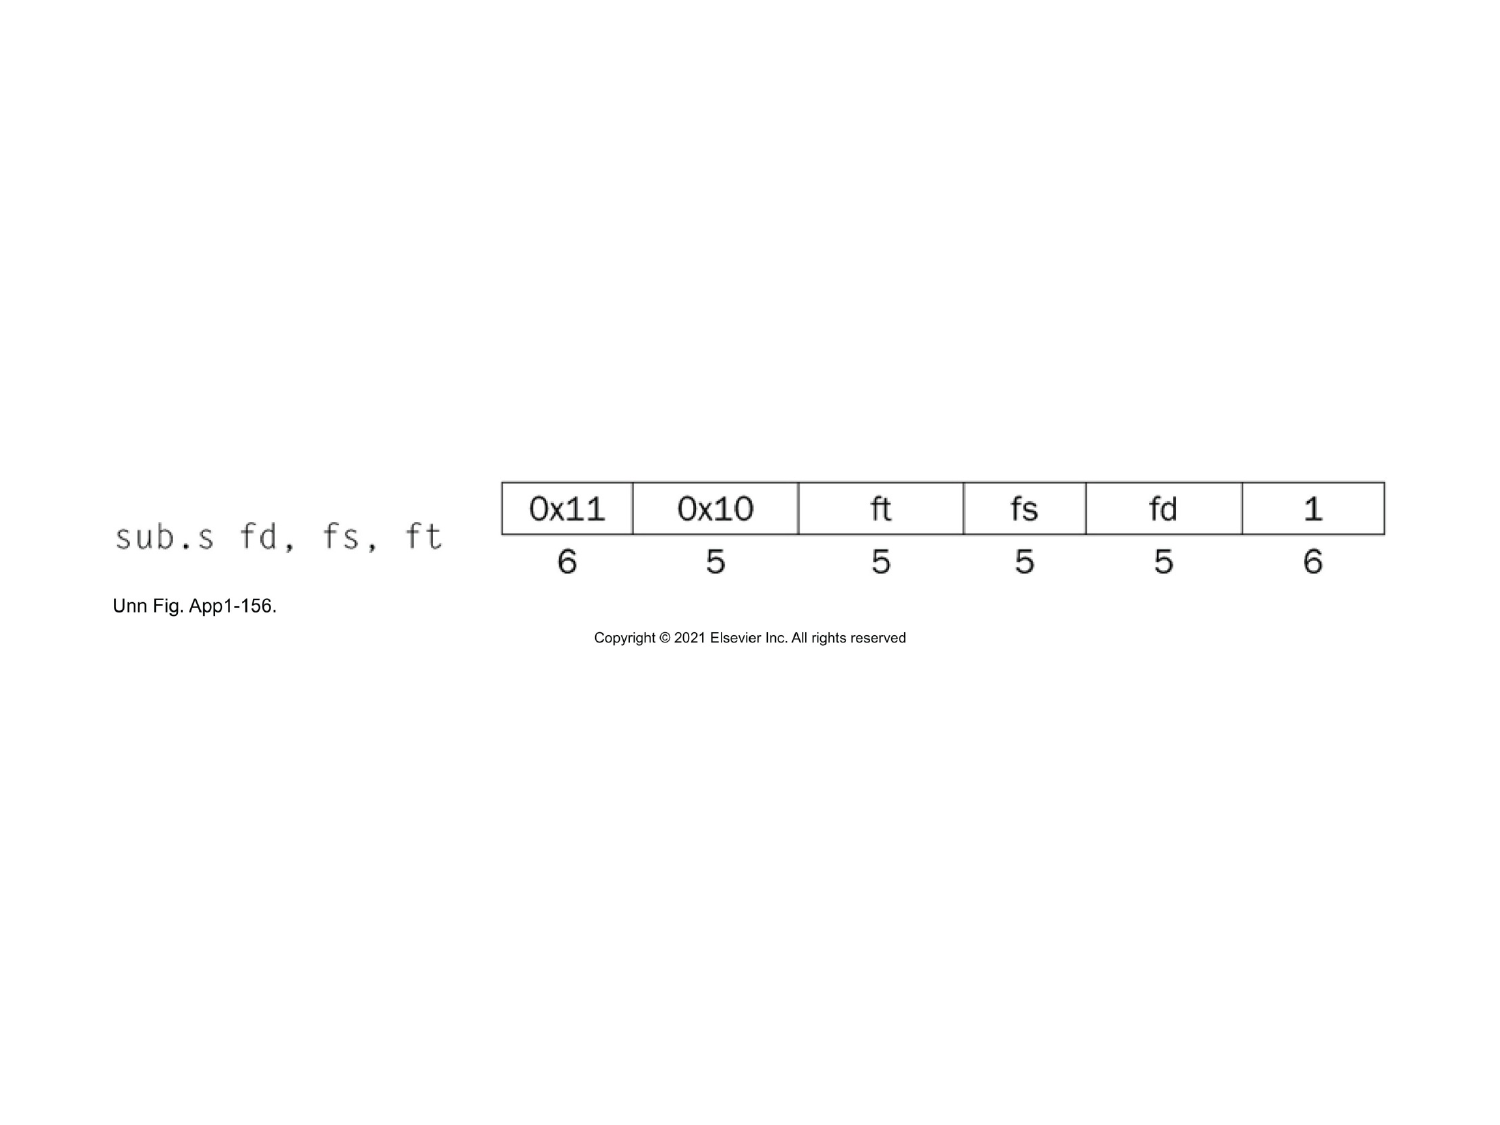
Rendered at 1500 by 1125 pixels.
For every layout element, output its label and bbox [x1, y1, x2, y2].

picture [112, 477, 1388, 648]
